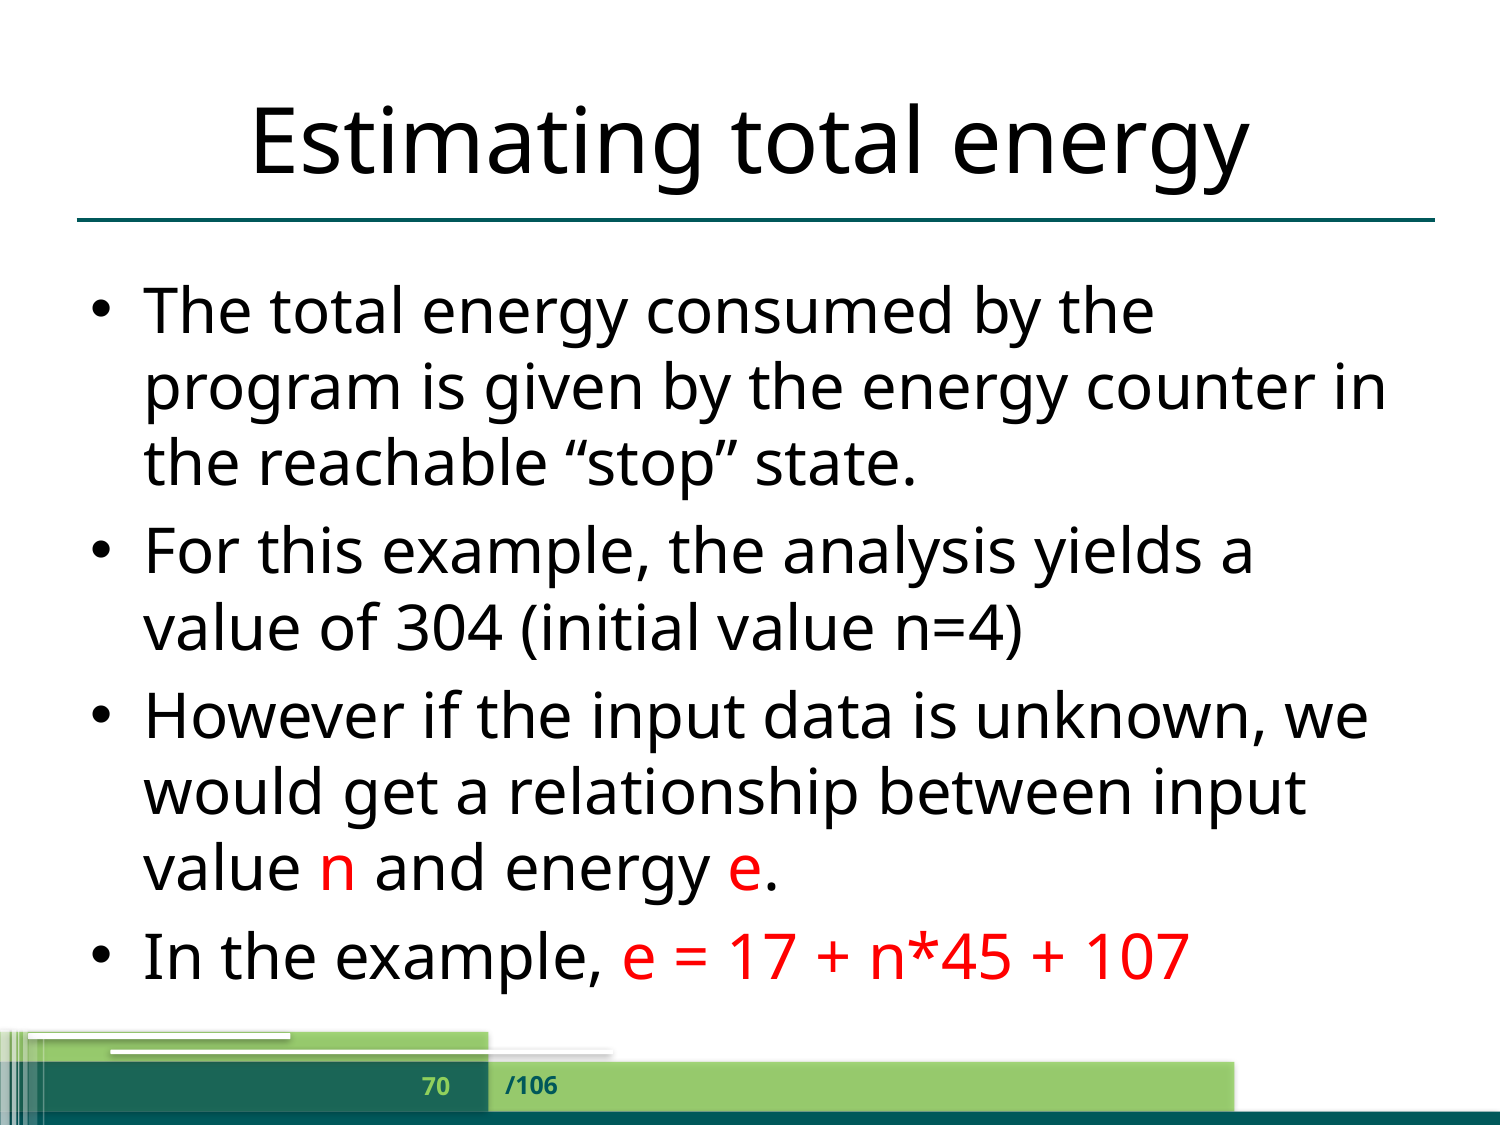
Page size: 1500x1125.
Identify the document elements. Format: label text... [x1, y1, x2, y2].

slide_number 70 [383, 1057, 489, 1118]
list The total energy consumed by the program is given by the energy counter in the reachable “stop” state. For this example, the analysis yields a value of 304 (initial value n=4) However if the input data is unknown, we would get a relationship between input value n and energy e. In the example, e = 17 + n*45 + 107 [75, 262, 1425, 1005]
footer /106 [490, 1056, 1235, 1117]
title Estimating total energy [75, 66, 1425, 209]
